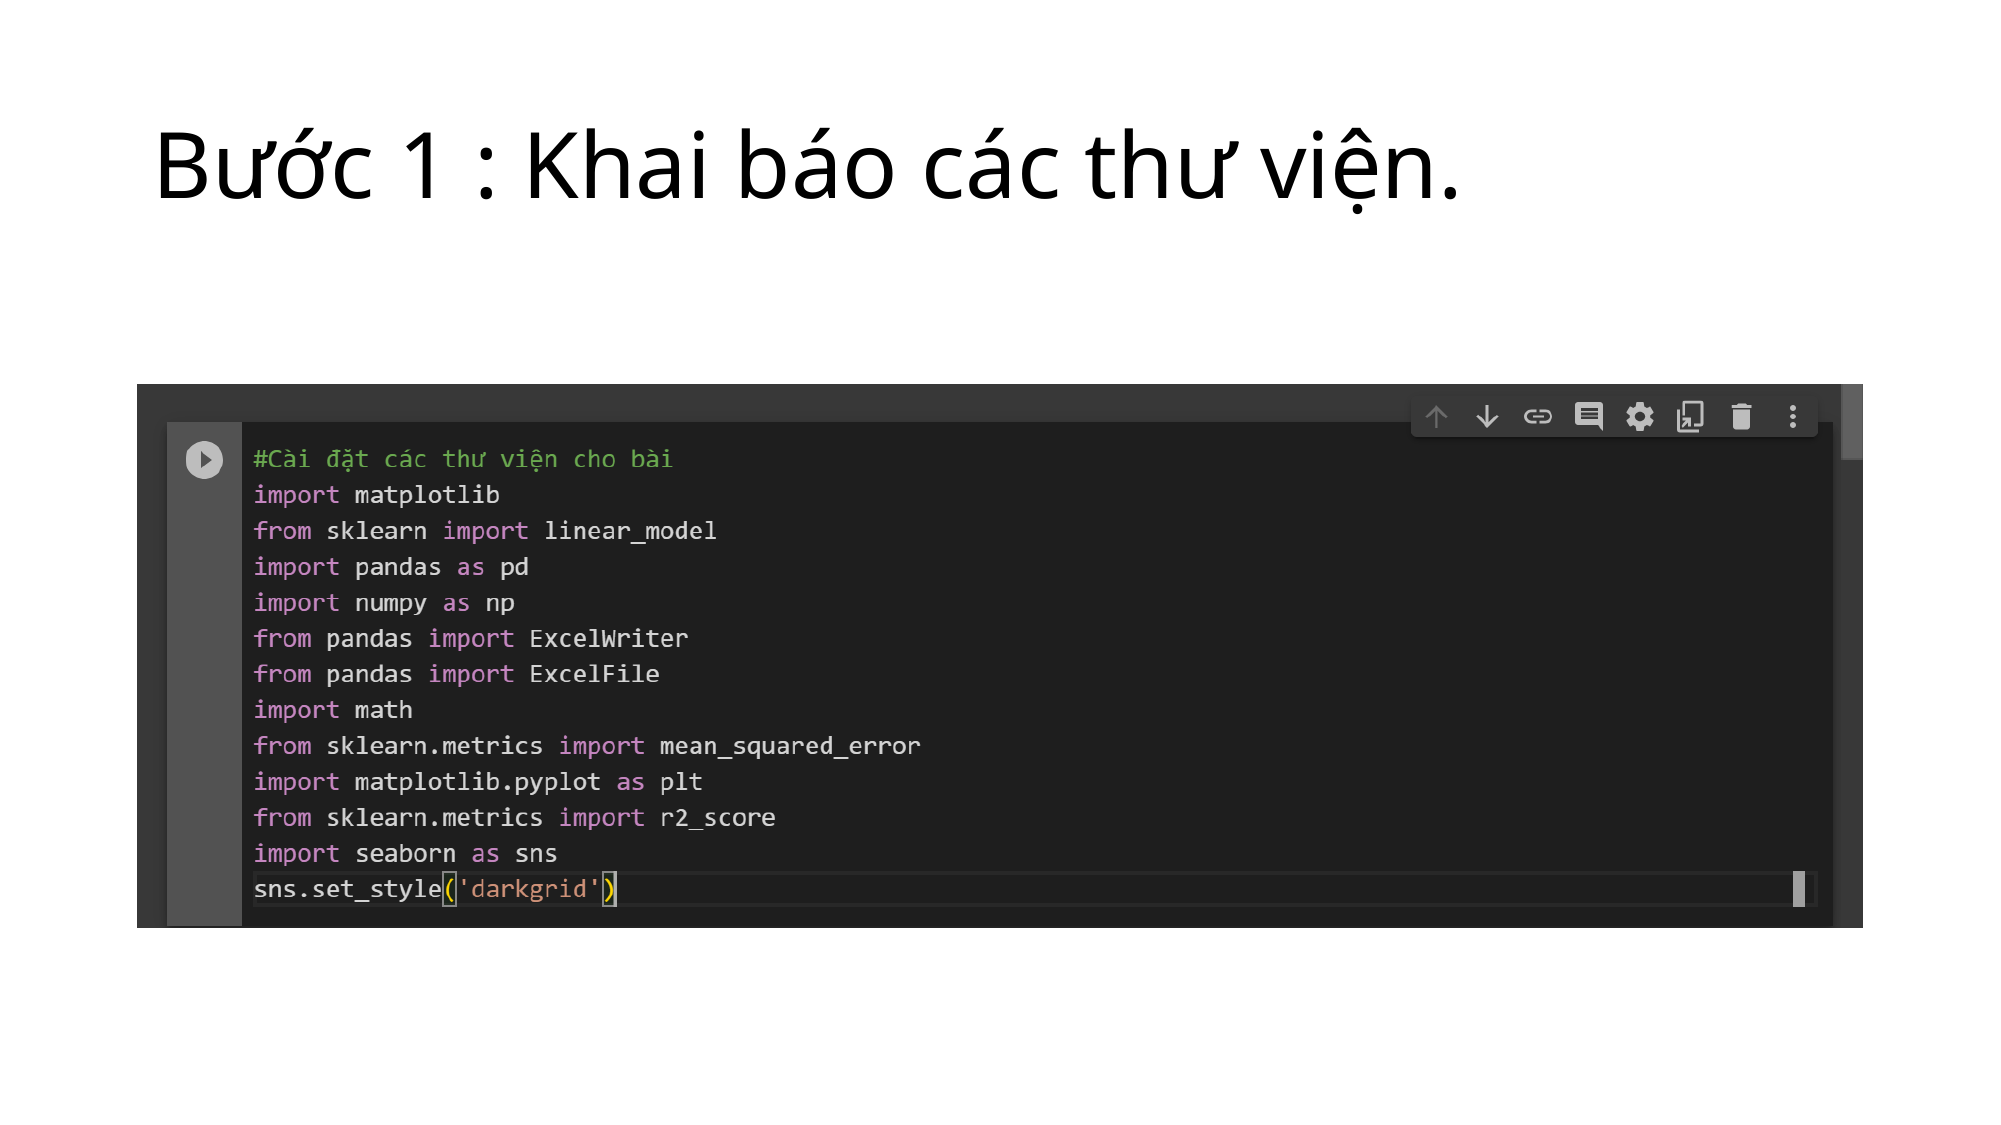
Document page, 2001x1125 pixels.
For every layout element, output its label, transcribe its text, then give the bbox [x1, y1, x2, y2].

title Bước 1 : Khai báo các thư viện. [137, 59, 1863, 278]
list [137, 384, 1863, 929]
